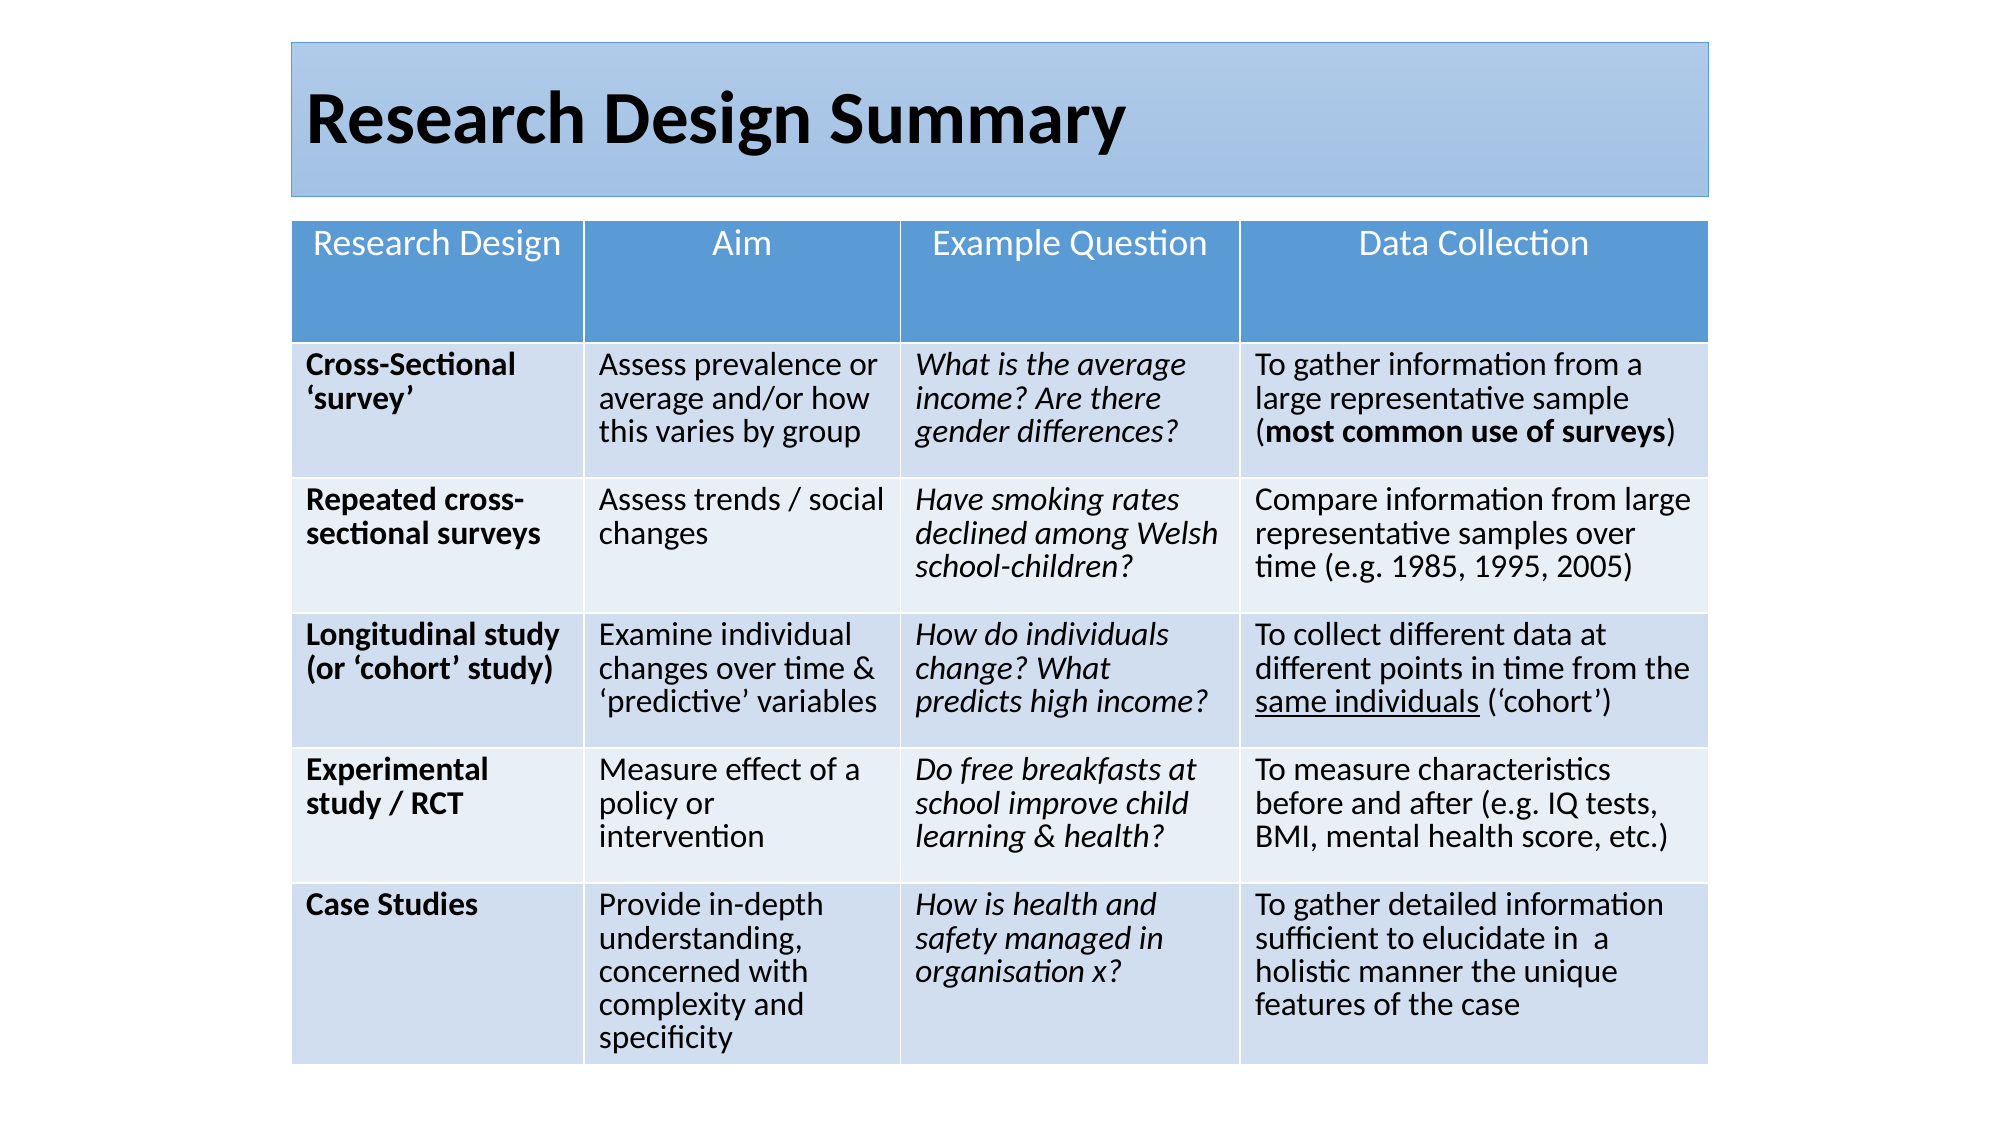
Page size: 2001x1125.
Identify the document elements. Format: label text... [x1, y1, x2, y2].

table_cell Examine individual changes over time & ‘predictive’ variables [585, 614, 900, 747]
table_cell Compare information from large representative samples over time (e.g. 1985, 1995, 2005) [1241, 479, 1708, 612]
table_cell Provide in-depth understanding, concerned with complexity and specificity [585, 884, 900, 1064]
table_cell How do individuals change? What predicts high income? [901, 614, 1239, 747]
table_cell To gather detailed information sufficient to elucidate in a holistic manner the unique features of the case [1241, 884, 1708, 1064]
table_cell To gather information from a large representative sample (most common use of surveys) [1241, 344, 1708, 477]
table_cell Repeated cross-sectional surveys [292, 479, 583, 612]
table_cell Assess trends / social changes [585, 479, 900, 612]
table_cell To measure characteristics before and after (e.g. IQ tests, BMI, mental health score, etc.) [1241, 749, 1708, 882]
table_cell Experimental study / RCT [292, 749, 583, 882]
table_header Data Collection [1241, 221, 1708, 342]
table_cell Have smoking rates declined among Welsh school-children? [901, 479, 1239, 612]
table_cell Longitudinal study (or ‘cohort’ study) [292, 614, 583, 747]
table_header Aim [585, 221, 900, 342]
table_cell To collect different data at different points in time from the same individuals (‘cohort’) [1241, 614, 1708, 747]
table_cell Assess prevalence or average and/or how this varies by group [585, 344, 900, 477]
table_cell Cross-Sectional ‘survey’ [292, 344, 583, 477]
title Research Design Summary [291, 42, 1709, 197]
table_header Example Question [901, 221, 1239, 342]
table_cell Do free breakfasts at school improve child learning & health? [901, 749, 1239, 882]
table_cell Case Studies [292, 884, 583, 1064]
table_cell Measure effect of a policy or intervention [585, 749, 900, 882]
table_cell What is the average income? Are there gender differences? [901, 344, 1239, 477]
table_header Research Design [292, 221, 583, 342]
table_cell How is health and safety managed in organisation x? [901, 884, 1239, 1064]
